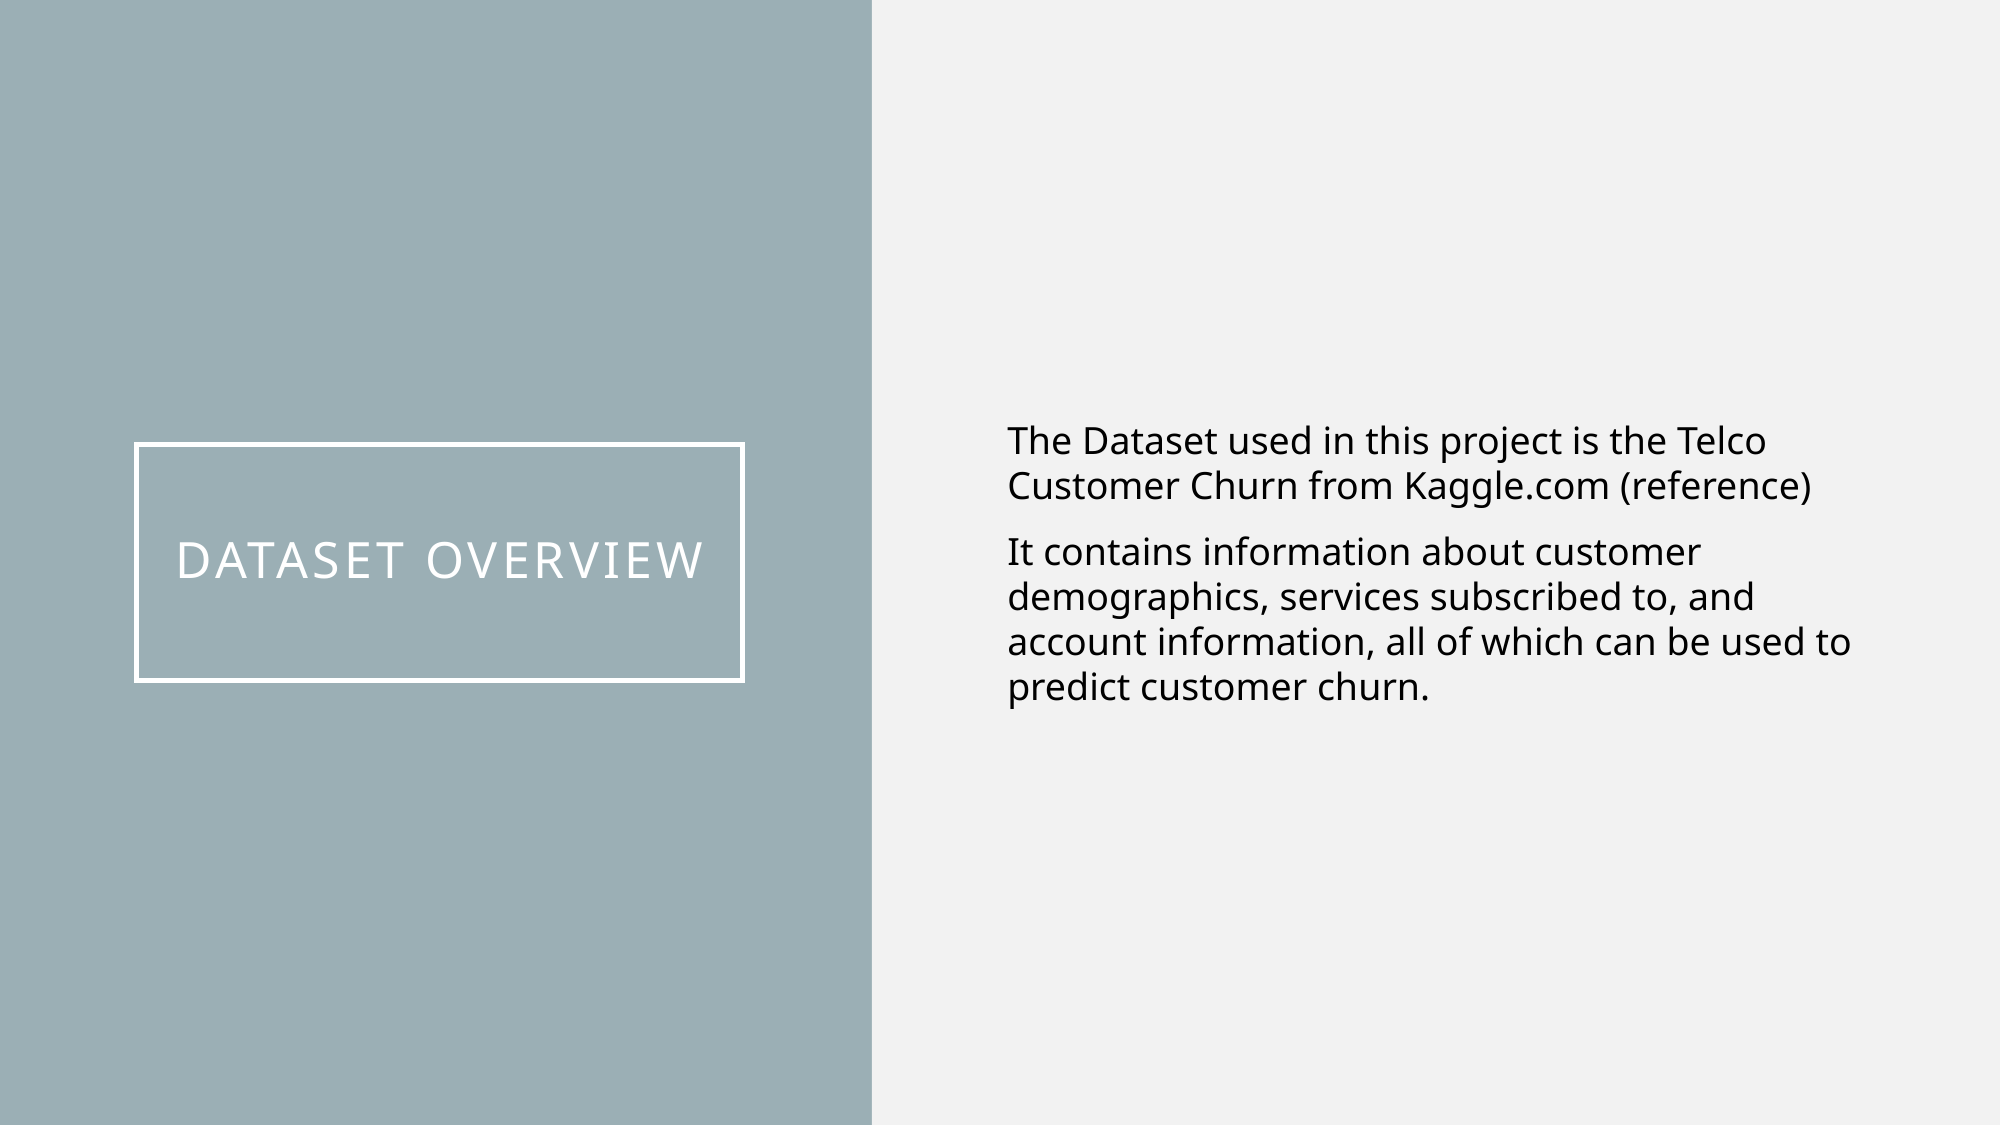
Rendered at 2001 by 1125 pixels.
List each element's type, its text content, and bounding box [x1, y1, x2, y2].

list The Dataset used in this project is the Telco Customer Churn from Kaggle.com (reference) It contains information about customer demographics, services subscribed to, and account information, all of which can be used to predict customer churn. [992, 131, 1880, 994]
title Dataset Overview [134, 442, 745, 683]
text_box [871, 0, 2000, 1125]
